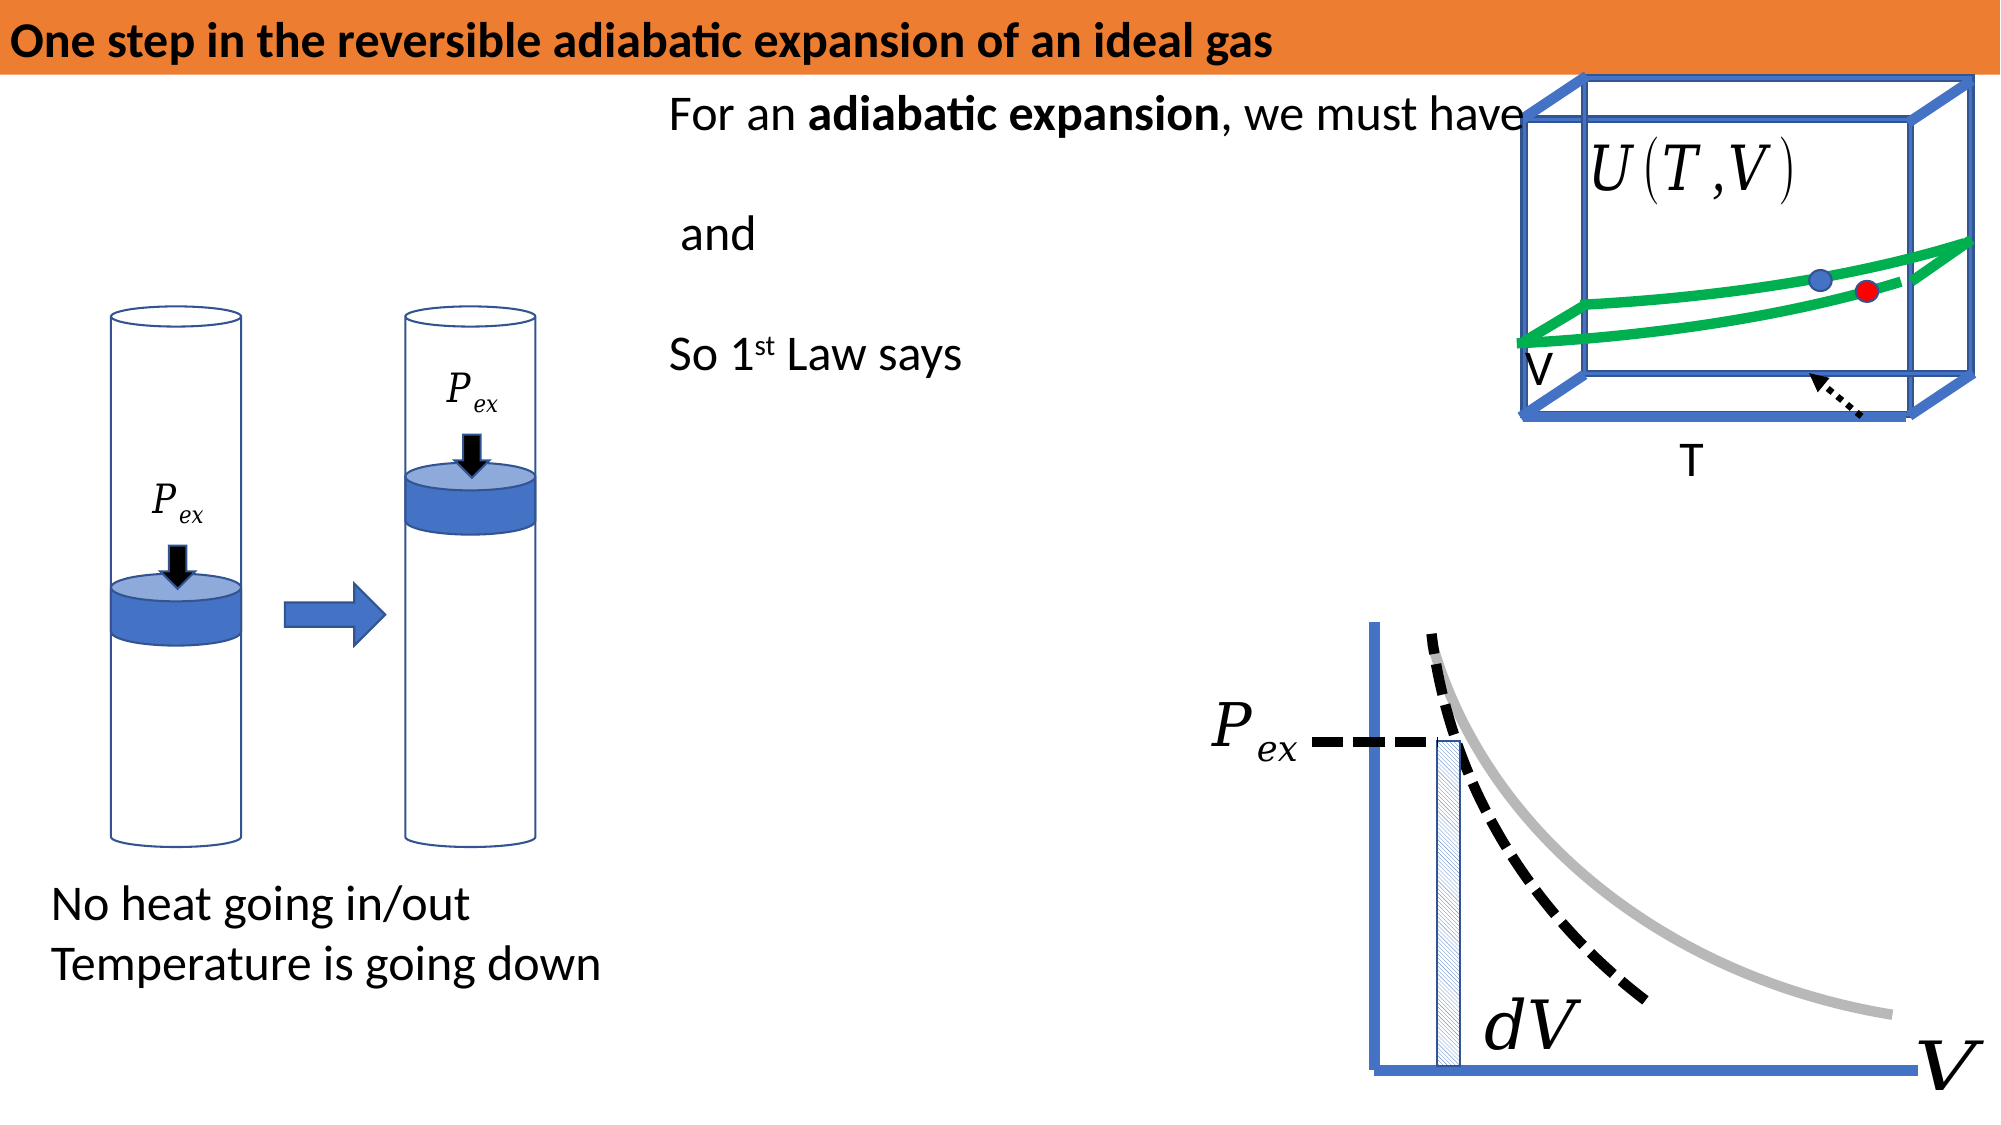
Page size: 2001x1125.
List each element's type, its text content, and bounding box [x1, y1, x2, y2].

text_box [1208, 18, 2000, 1124]
text_box One step in the reversible adiabatic expansion of an ideal gas [0, 0, 679, 75]
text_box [679, 0, 2000, 459]
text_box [36, 306, 724, 1000]
